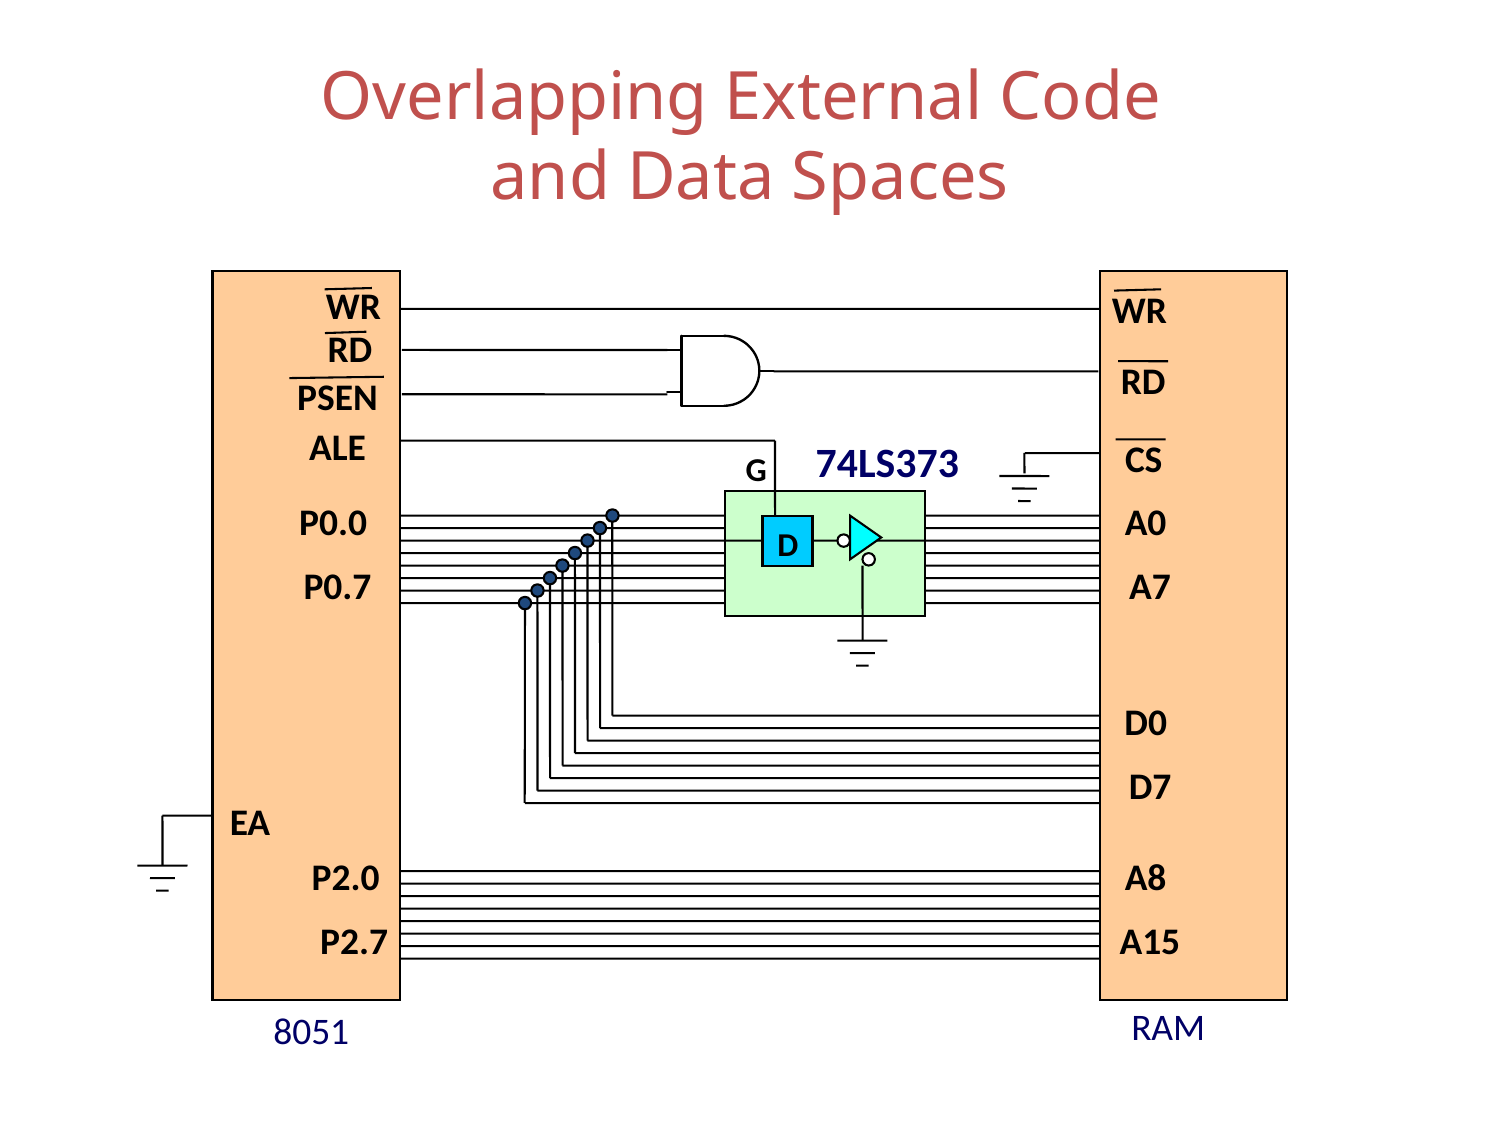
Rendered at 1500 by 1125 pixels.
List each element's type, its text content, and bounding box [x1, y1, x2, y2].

text_box RAM [1080, 1008, 1256, 1055]
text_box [137, 270, 1288, 1000]
title Overlapping External Code and Data Spaces [75, 45, 1425, 233]
picture [655, 323, 786, 418]
text_box 8051 [230, 1008, 393, 1060]
